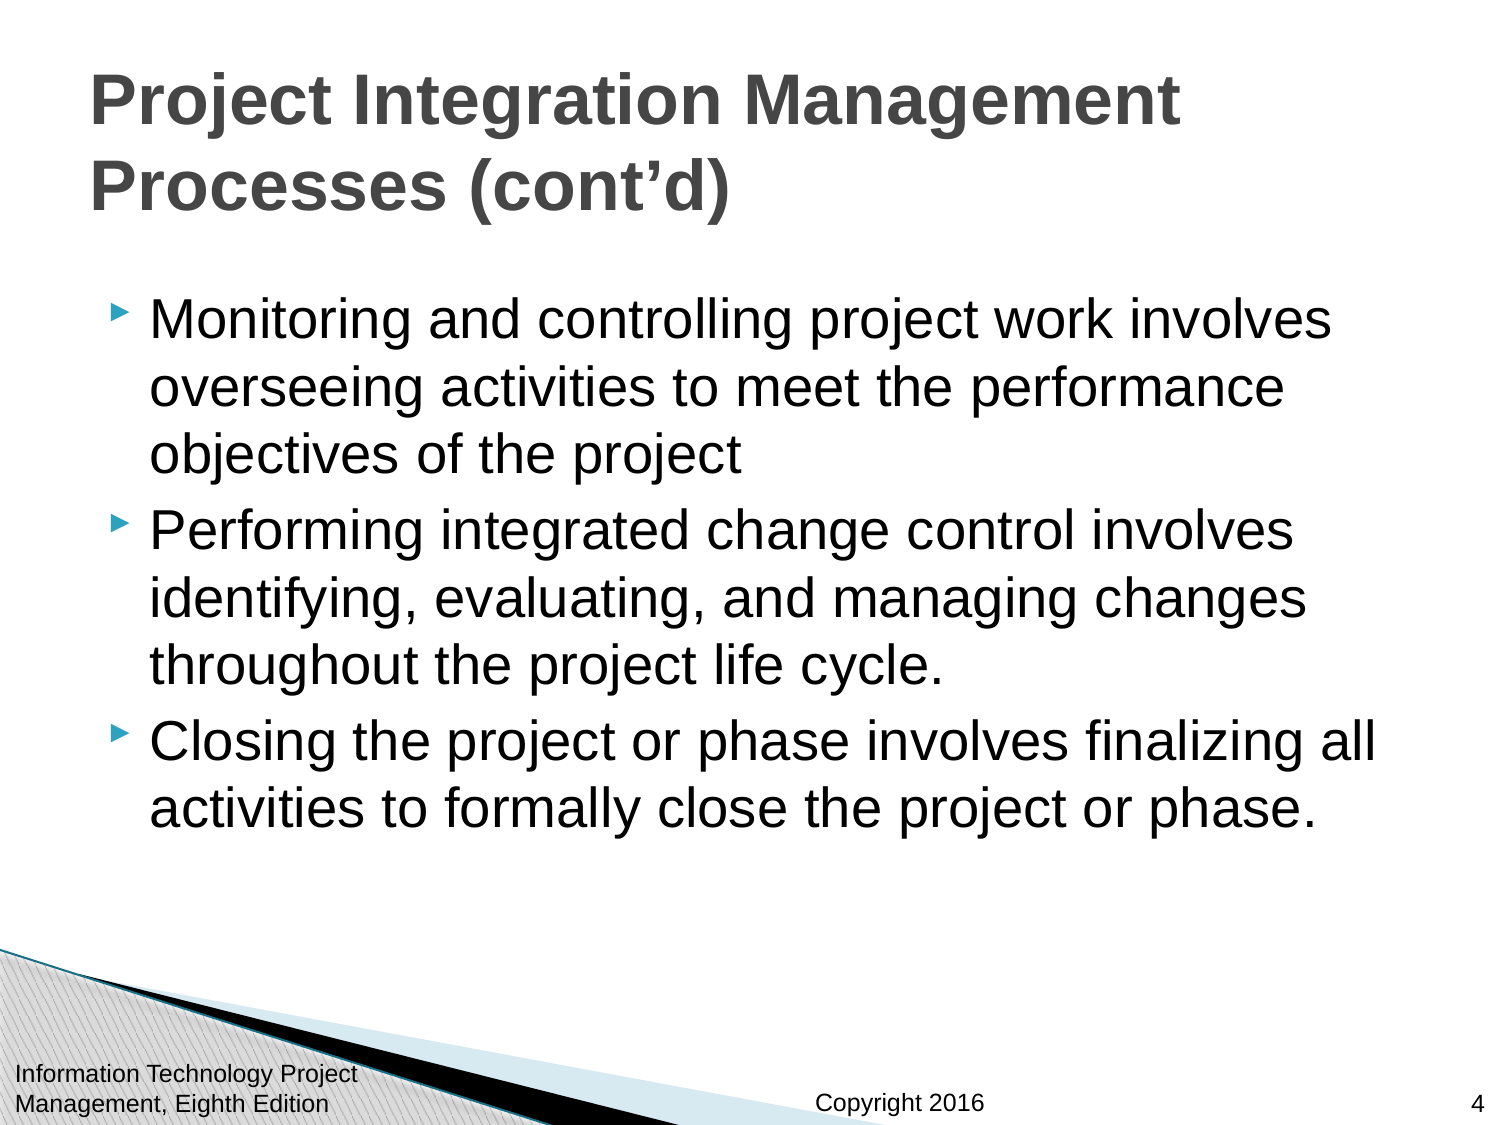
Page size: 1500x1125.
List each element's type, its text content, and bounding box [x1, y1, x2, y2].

footer Information Technology Project Management, Eighth Edition [0, 1065, 386, 1125]
slide_number 4 [1412, 1065, 1500, 1125]
title Project Integration Management Processes (cont’d) [75, 45, 1425, 233]
list Monitoring and controlling project work involves overseeing activities to meet the performance objectives of the project Performing integrated change control involves identifying, evaluating, and managing changes throughout the project life cycle. Closing the project or phase involves finalizing all activities to formally close the project or phase. [75, 275, 1425, 986]
